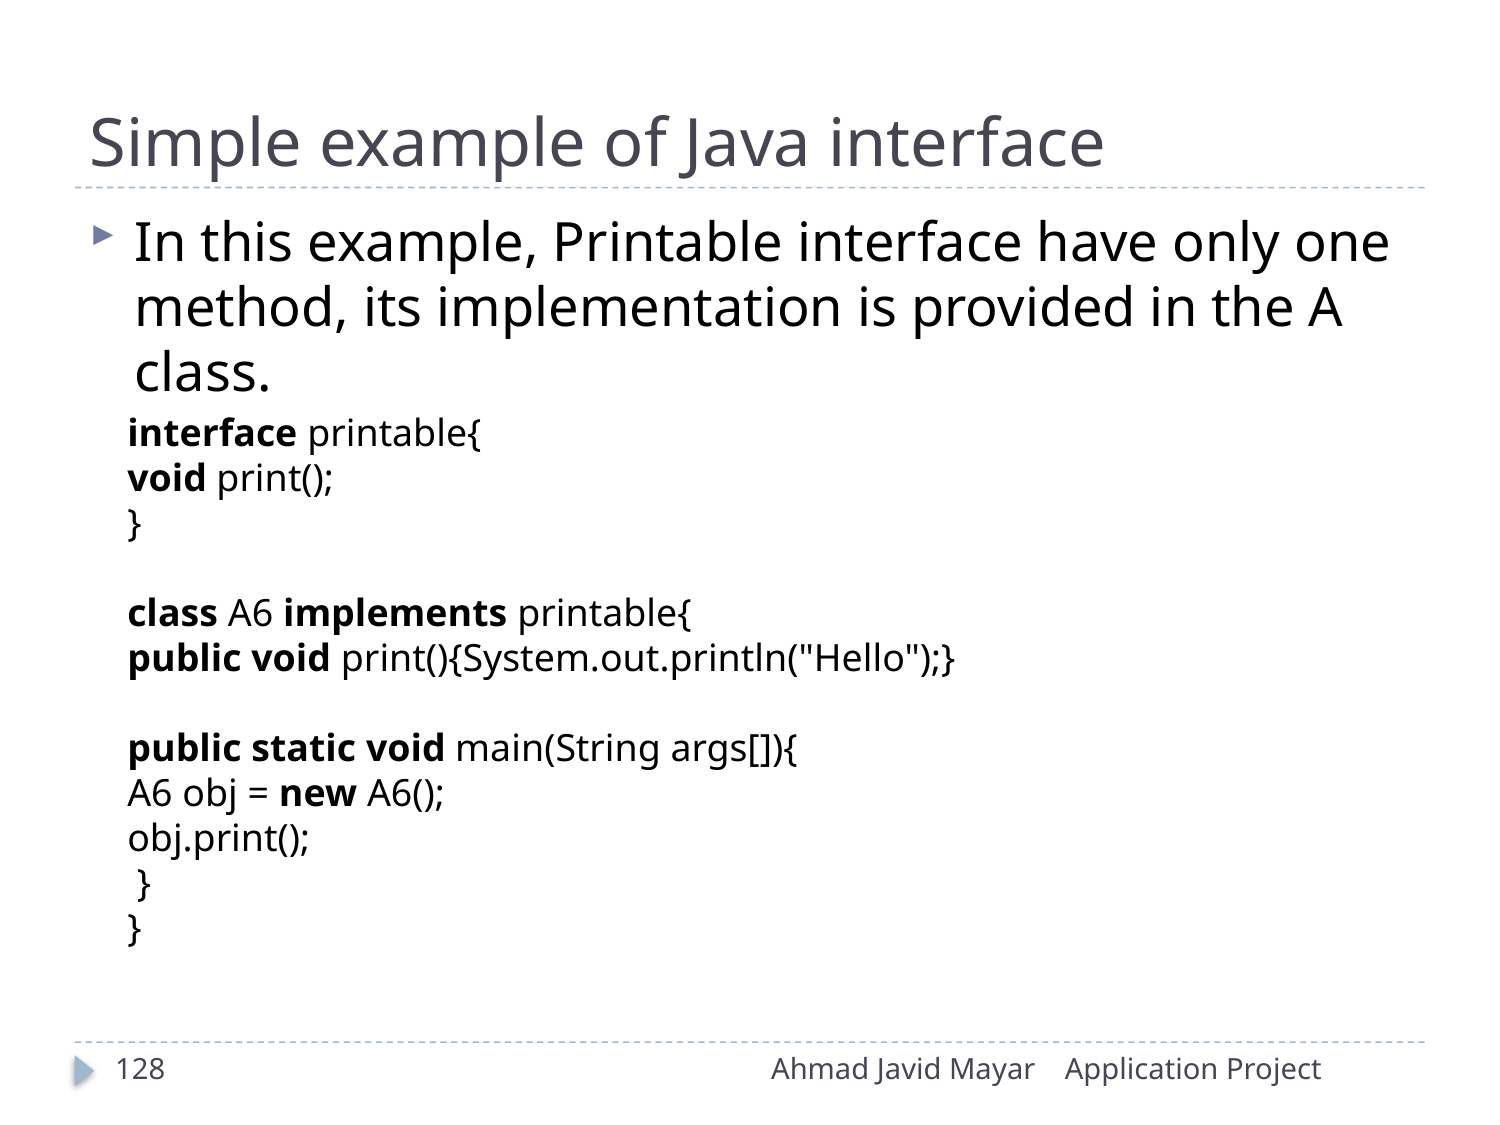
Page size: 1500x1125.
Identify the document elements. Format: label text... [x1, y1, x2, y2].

slide_number Application Project [1051, 1042, 1426, 1103]
list In this example, Printable interface have only one method, its implementation is provided in the A class. [75, 200, 1425, 1010]
slide_number 128 [100, 1042, 426, 1103]
text_box interface printable{ void print(); } class A6 implements printable{ public void print(){System.out.println("Hello");} public static void main(String args[]){ A6 obj = new A6(); obj.print(); } } [112, 402, 1500, 957]
footer Ahmad Javid Mayar [475, 1042, 1051, 1103]
title Simple example of Java interface [75, 24, 1425, 188]
